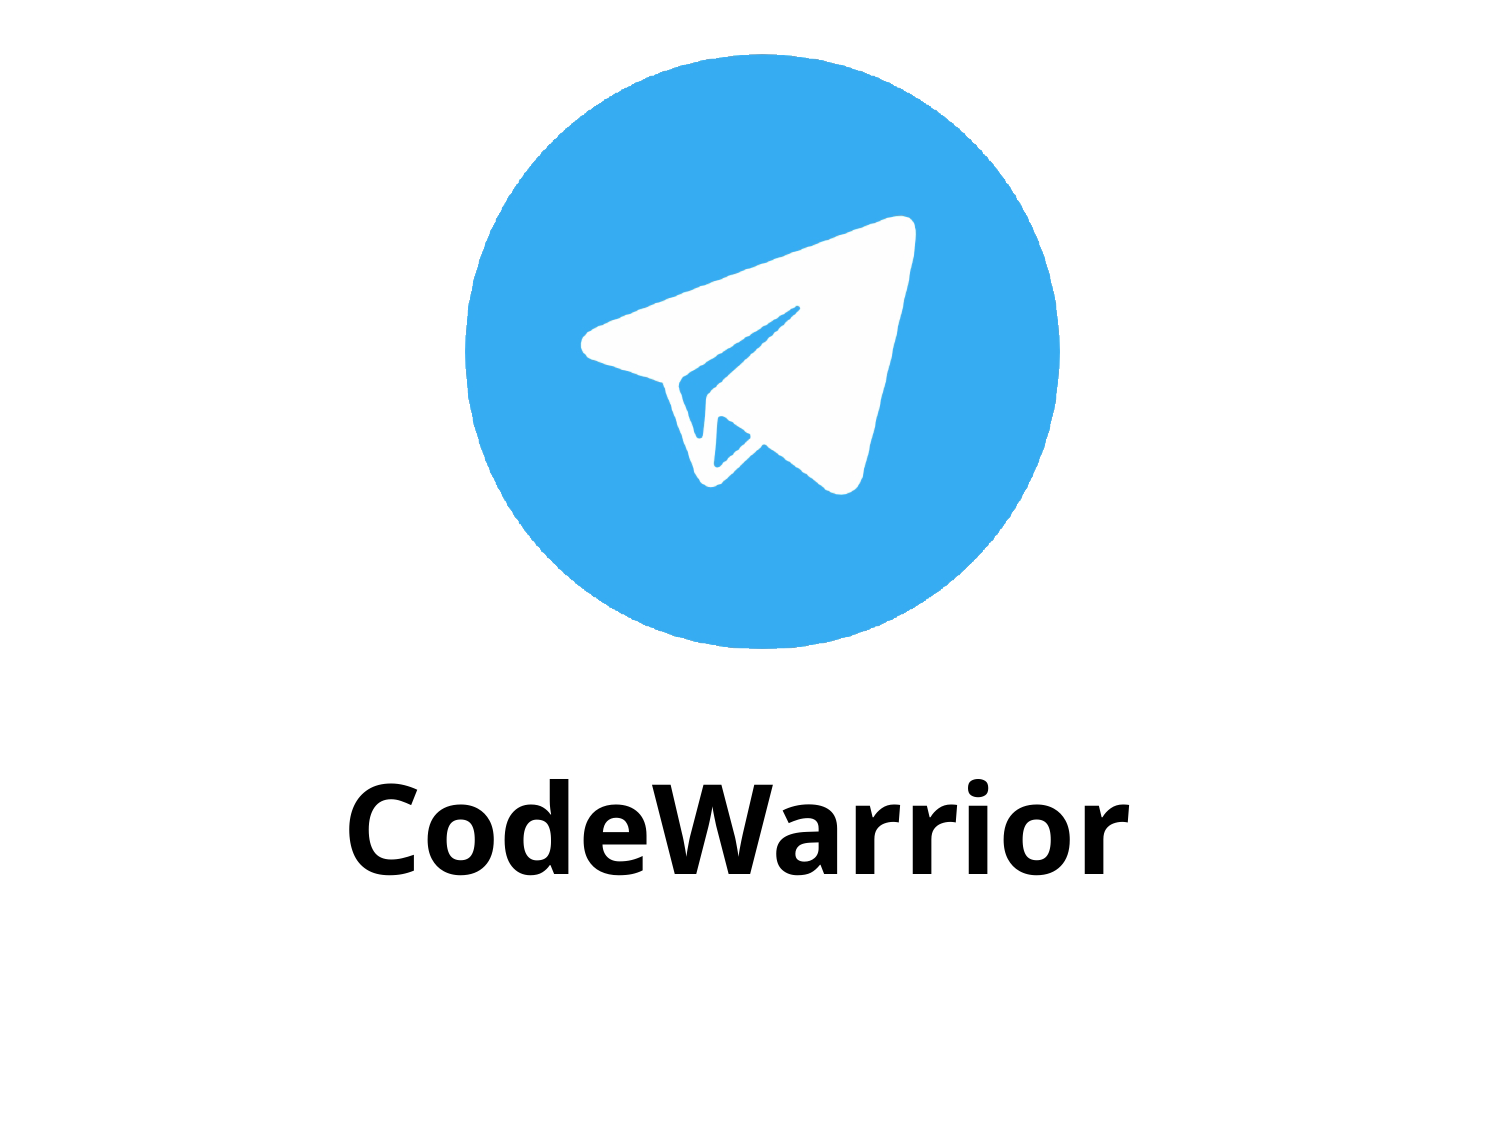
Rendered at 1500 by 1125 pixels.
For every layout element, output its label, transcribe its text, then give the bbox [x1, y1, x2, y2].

picture [371, 18, 1154, 683]
title CodeWarrior [100, 704, 1376, 946]
